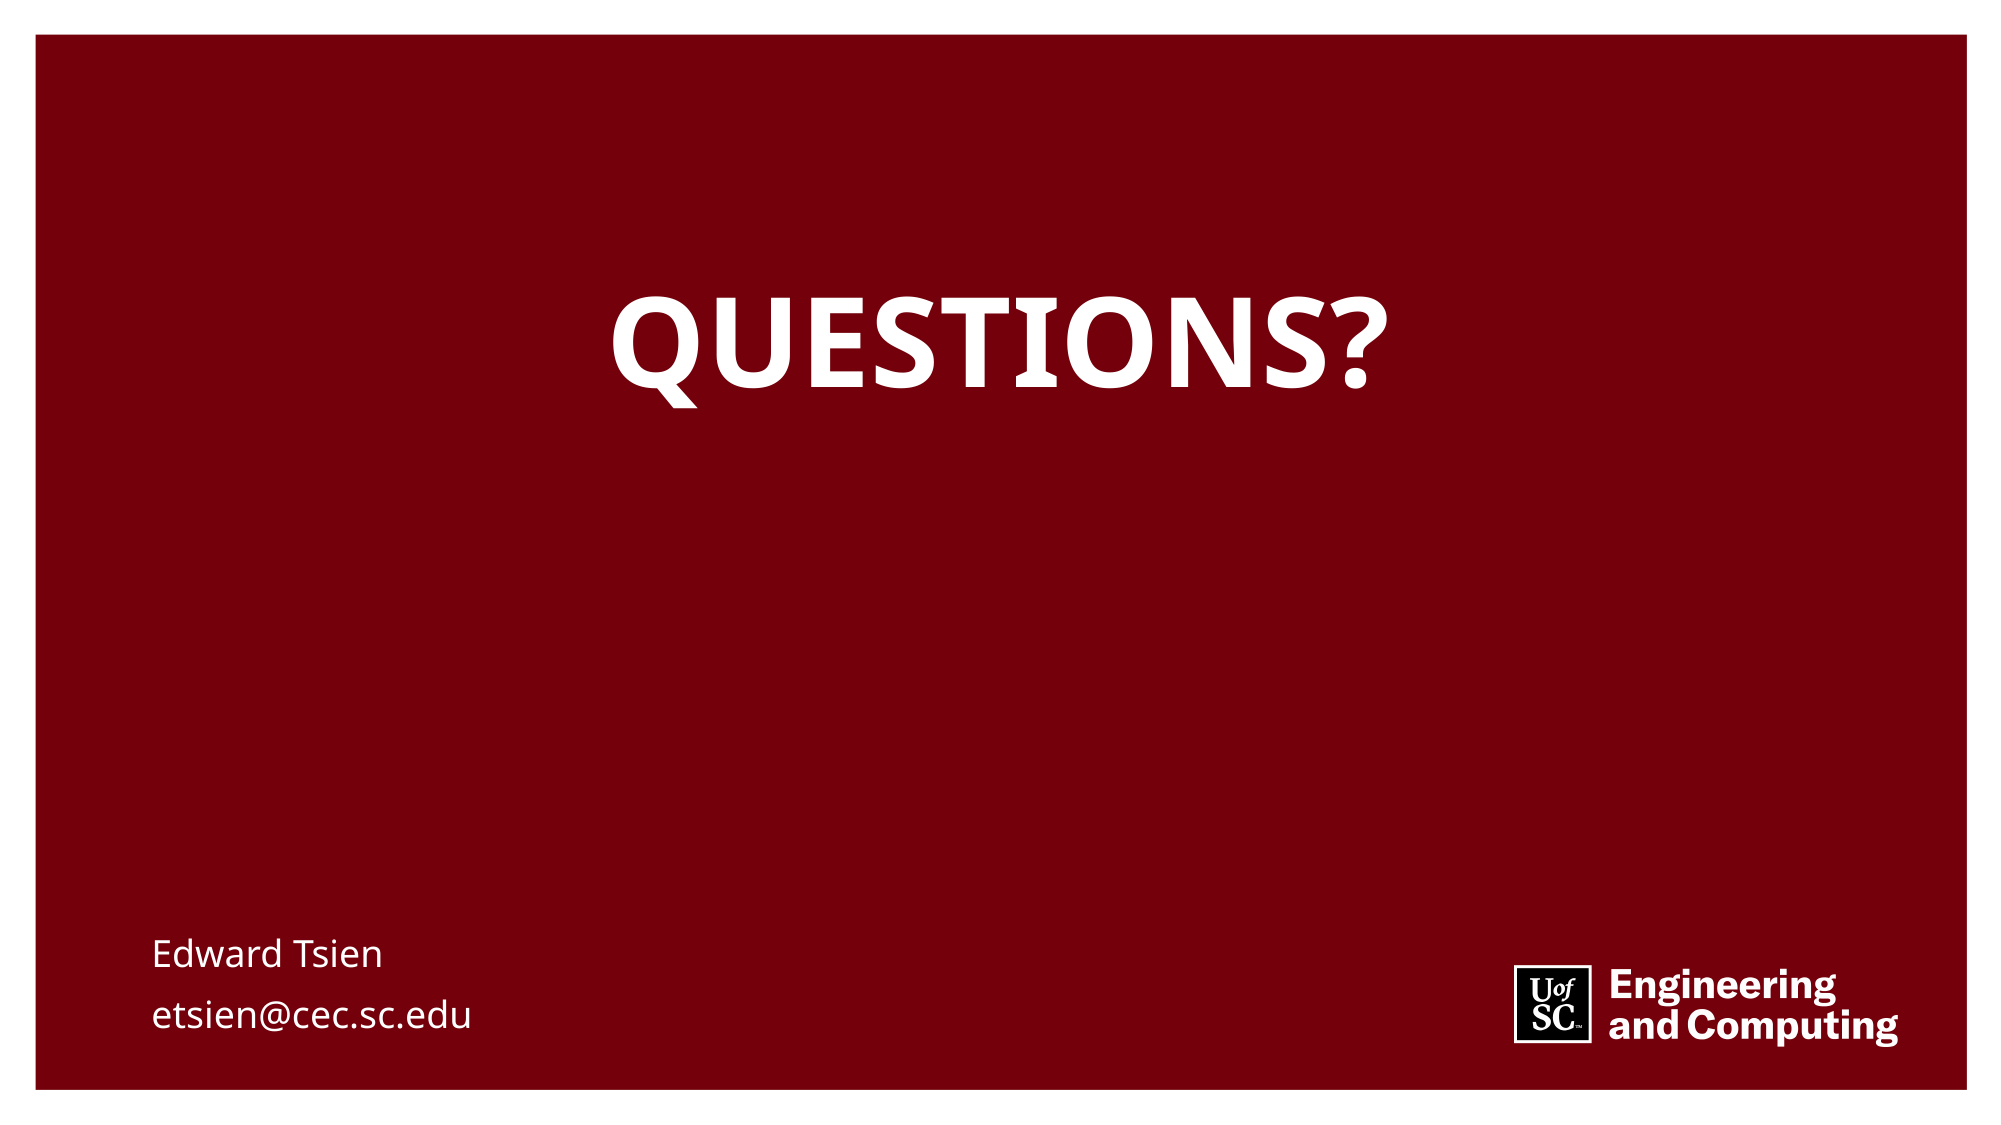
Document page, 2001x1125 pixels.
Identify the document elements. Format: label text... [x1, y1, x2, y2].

list Edward Tsien etsien@cec.sc.edu [136, 798, 1038, 1045]
title Questions? [136, 271, 1862, 631]
picture [0, 0, 2001, 1125]
